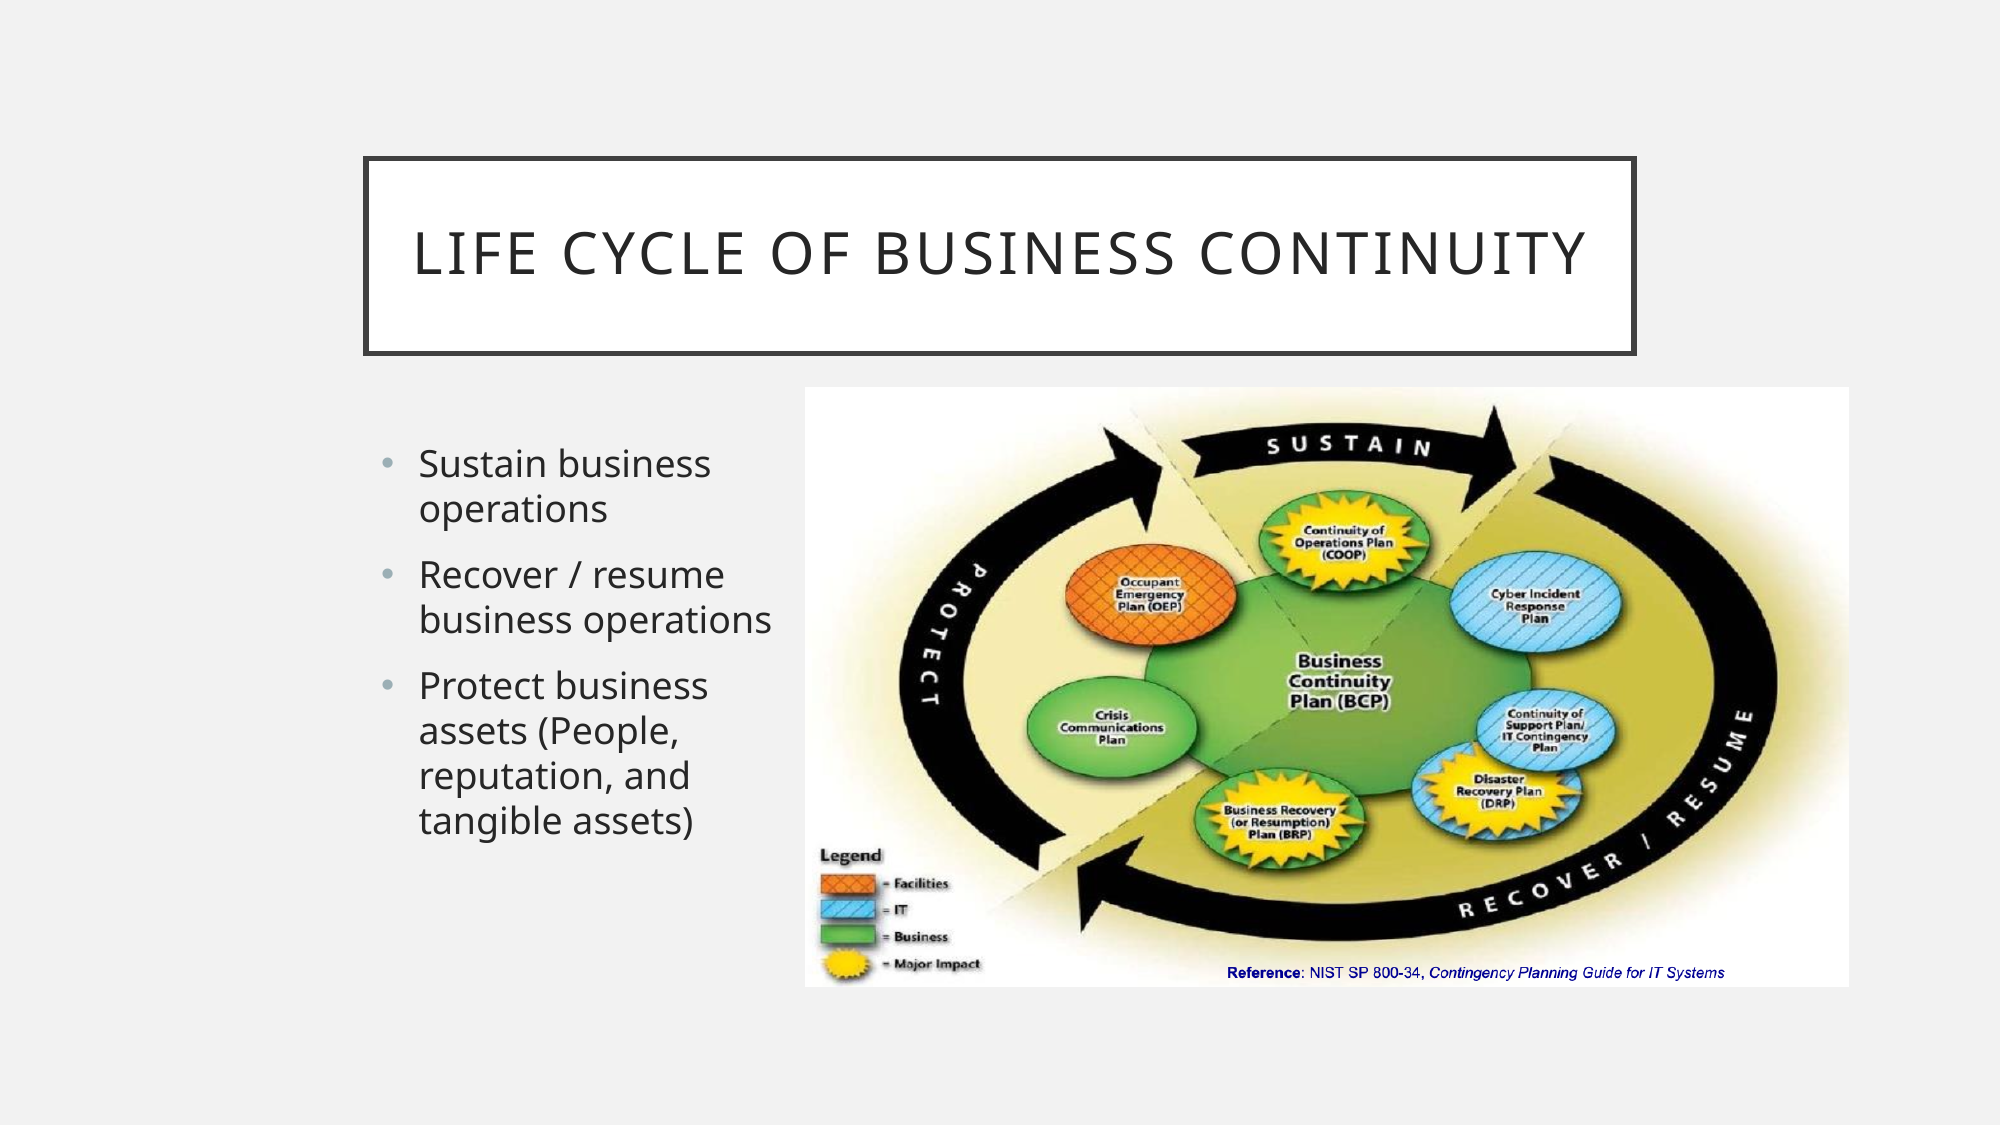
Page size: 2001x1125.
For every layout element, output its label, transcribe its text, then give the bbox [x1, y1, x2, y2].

title Life Cycle of Business Continuity [363, 156, 1637, 356]
picture [805, 387, 1849, 988]
list Sustain business operations Recover / resume business operations Protect business assets (People, reputation, and tangible assets) [366, 432, 805, 942]
